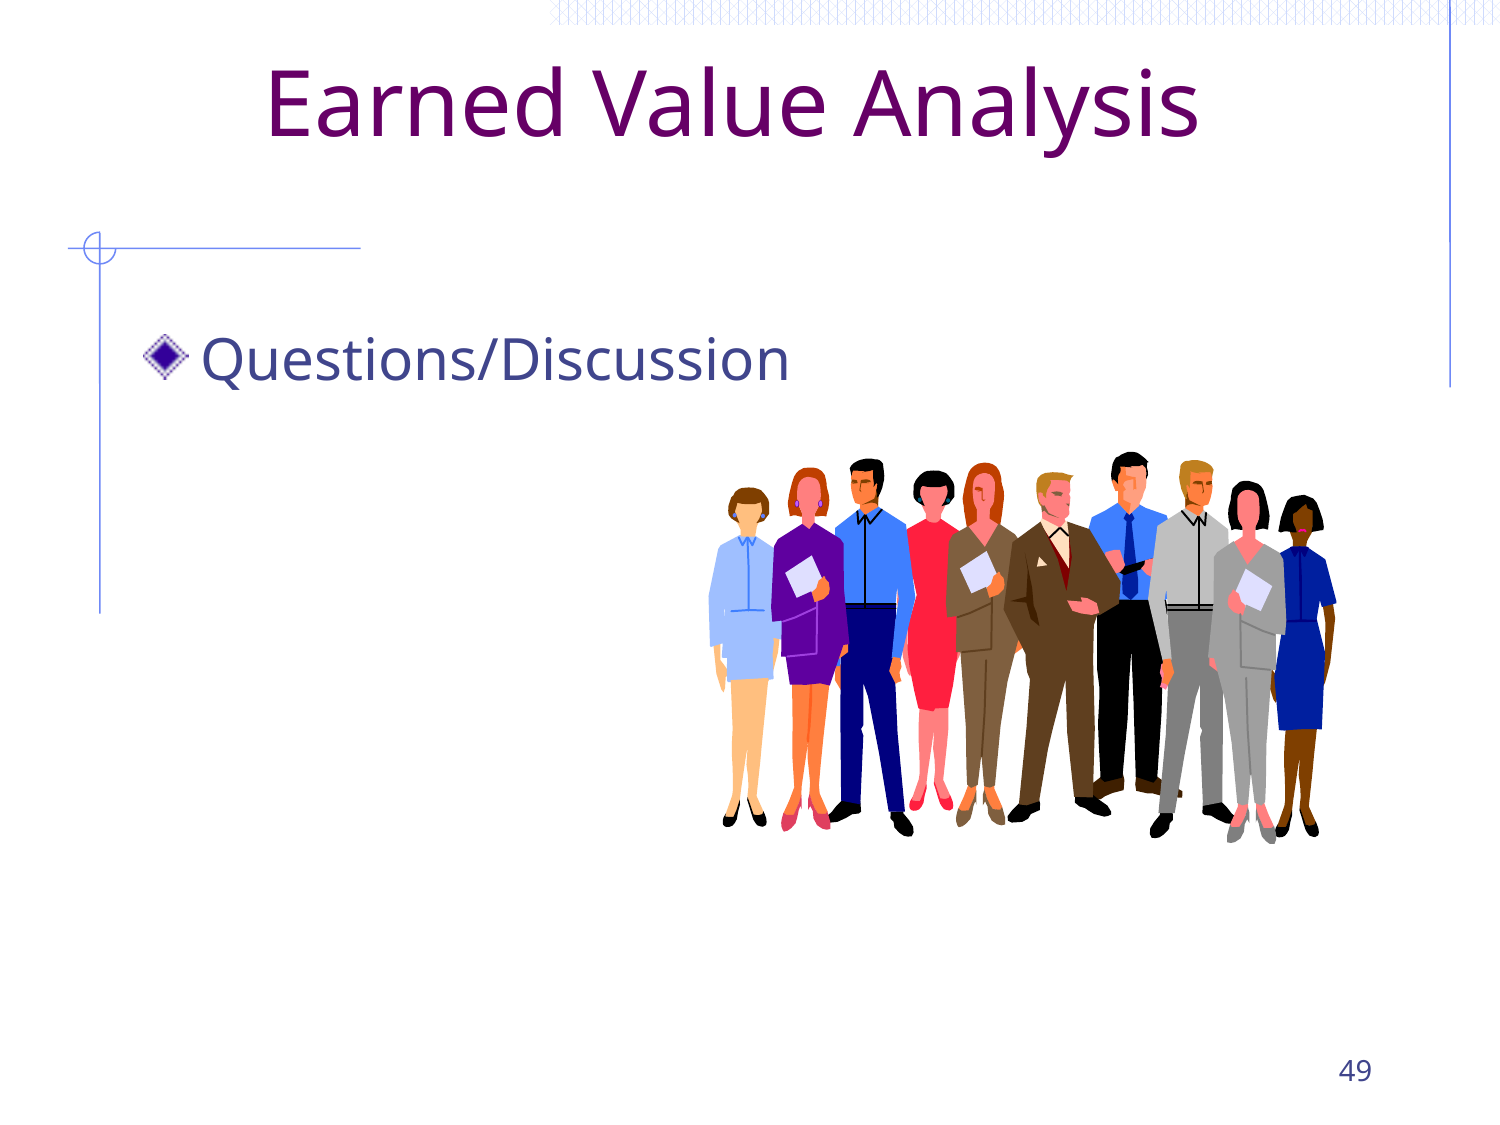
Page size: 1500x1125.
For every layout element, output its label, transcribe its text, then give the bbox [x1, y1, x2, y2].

picture [143, 334, 189, 380]
list Questions/Discussion [128, 314, 830, 438]
slide_number 49 [1074, 1024, 1388, 1101]
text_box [706, 450, 1339, 847]
title Earned Value Analysis [145, 49, 1322, 163]
